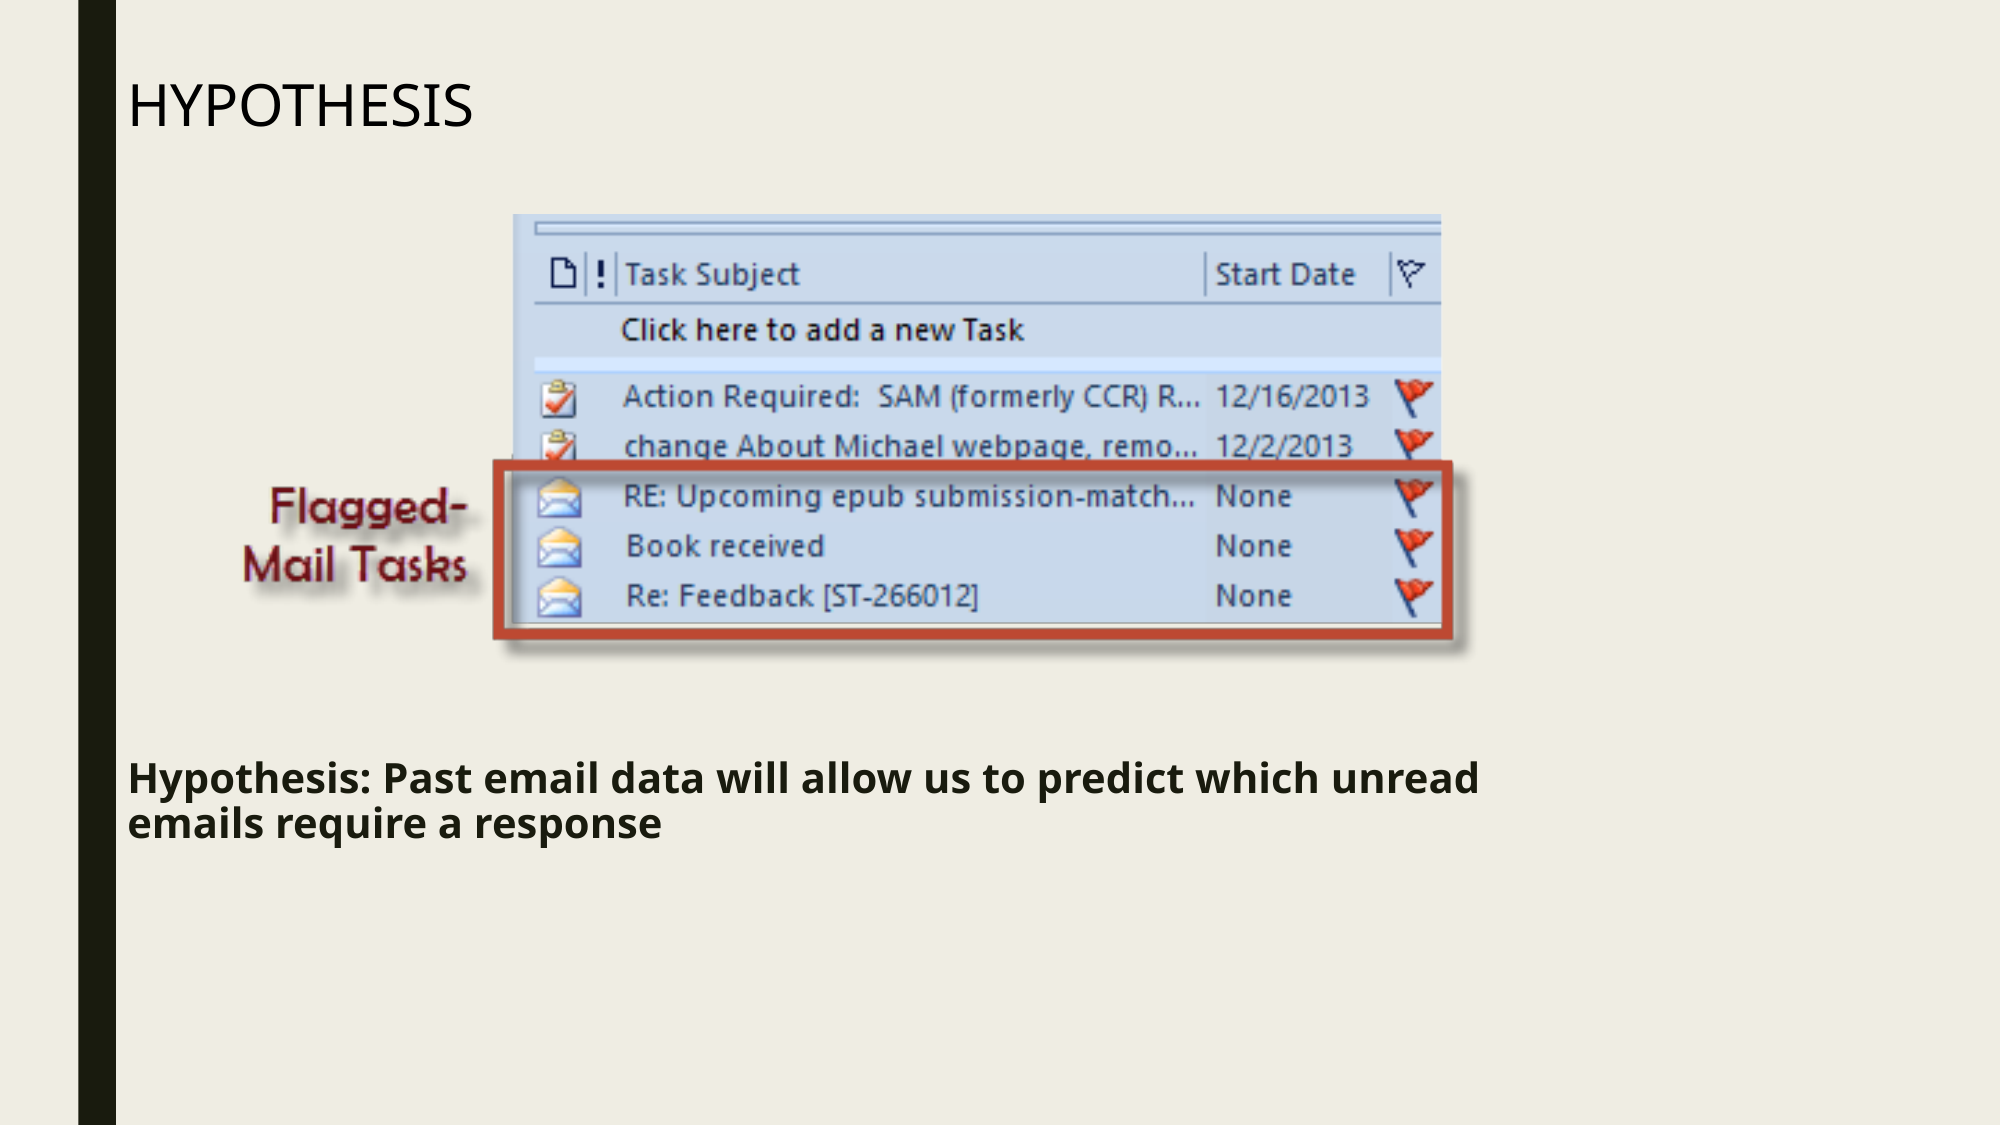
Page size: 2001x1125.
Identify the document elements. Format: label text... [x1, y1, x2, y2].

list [162, 214, 1498, 671]
text_box hypothesis [112, 32, 1513, 173]
title Hypothesis: Past email data will allow us to predict which unread emails require a response [112, 621, 1513, 984]
